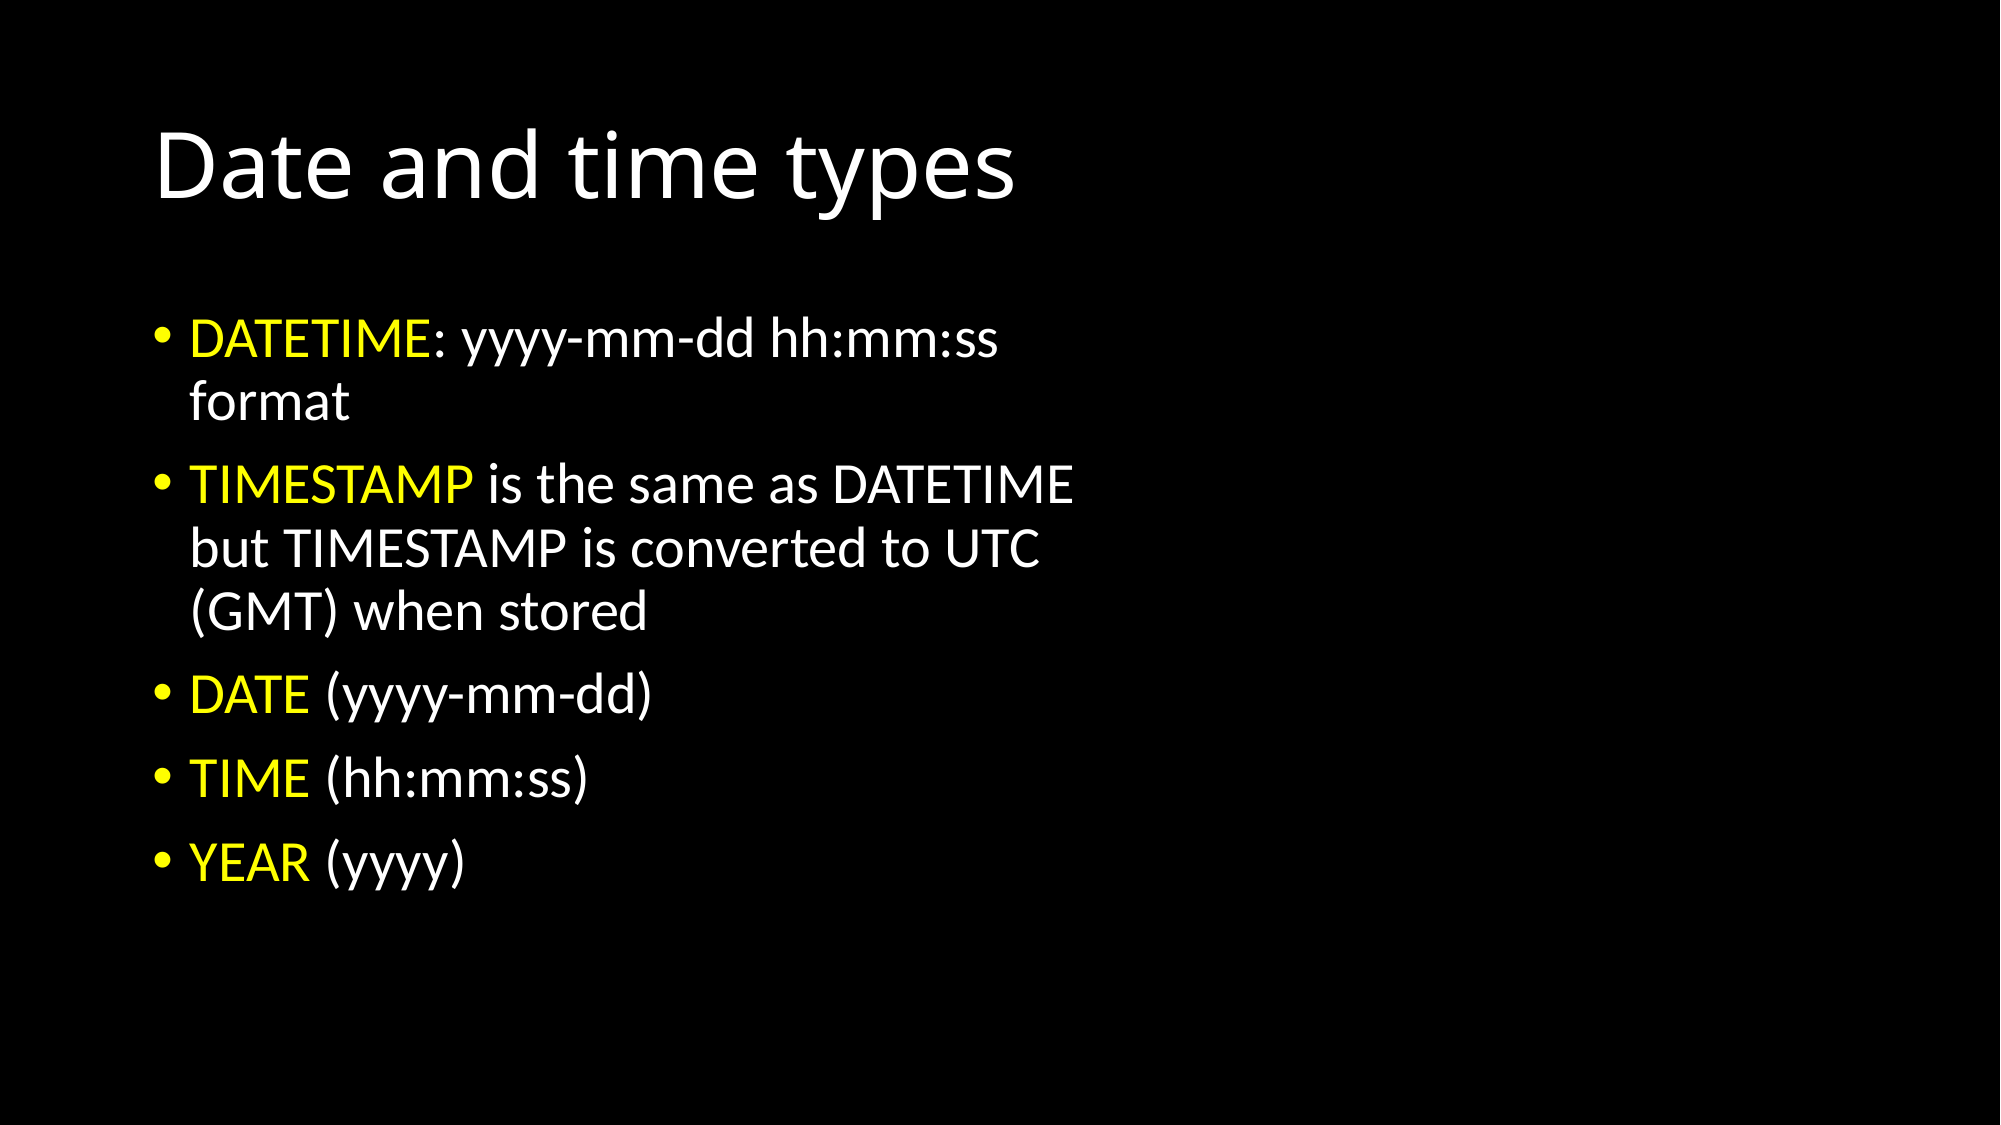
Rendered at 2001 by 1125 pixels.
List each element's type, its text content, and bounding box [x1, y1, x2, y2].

list DATETIME: yyyy-mm-dd hh:mm:ss format TIMESTAMP is the same as DATETIME but TIMESTAMP is converted to UTC (GMT) when stored DATE (yyyy-mm-dd) TIME (hh:mm:ss) YEAR (yyyy) [137, 299, 1167, 1014]
title Date and time types [137, 59, 1863, 278]
